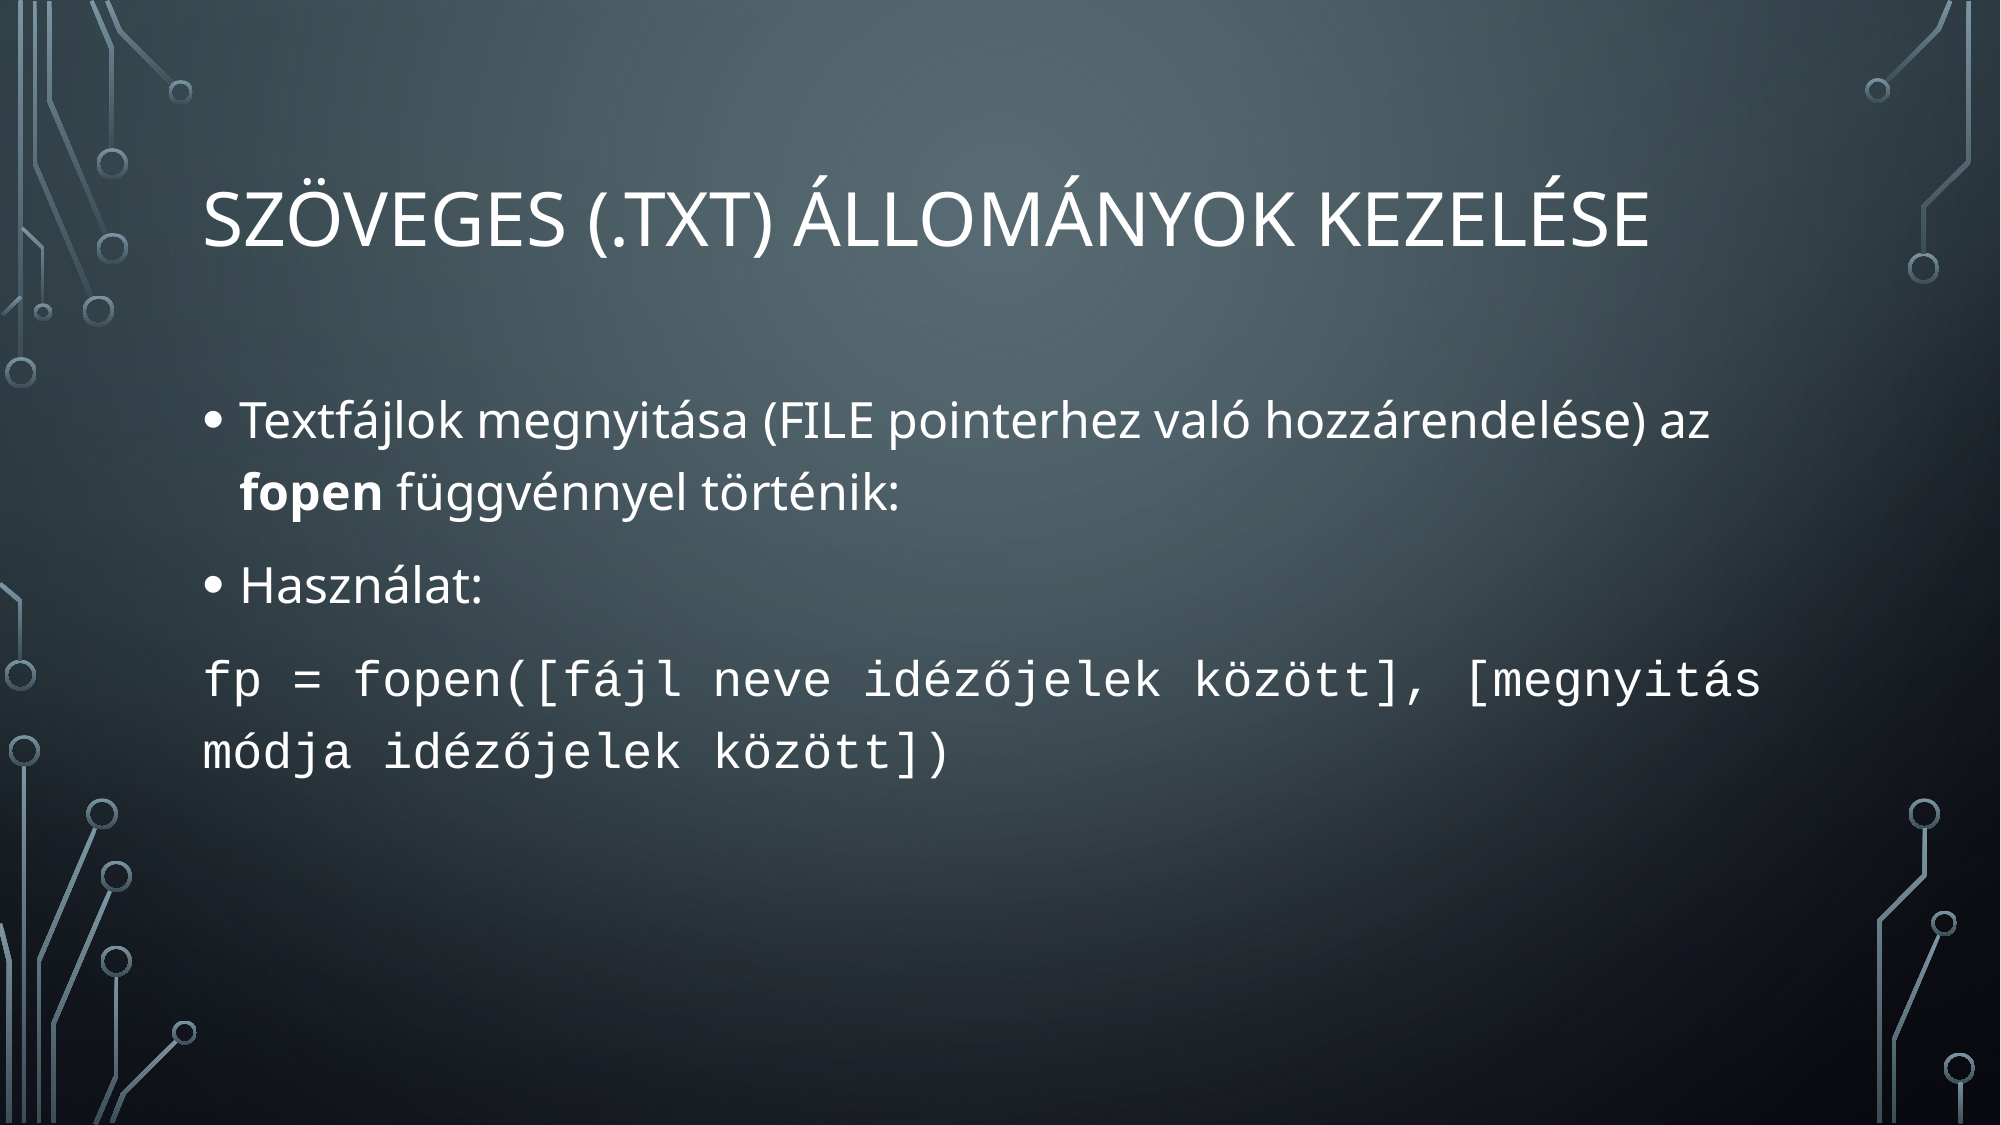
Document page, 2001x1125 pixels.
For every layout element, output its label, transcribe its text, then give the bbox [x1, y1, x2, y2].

title Szöveges (.txt) Állományok kezelése [187, 101, 1813, 344]
list Textfájlok megnyitása (FILE pointerhez való hozzárendelése) az fopen függvénnyel történik: Használat: fp = fopen([fájl neve idézőjelek között], [megnyitás módja idézőjelek között]) [187, 369, 1813, 950]
